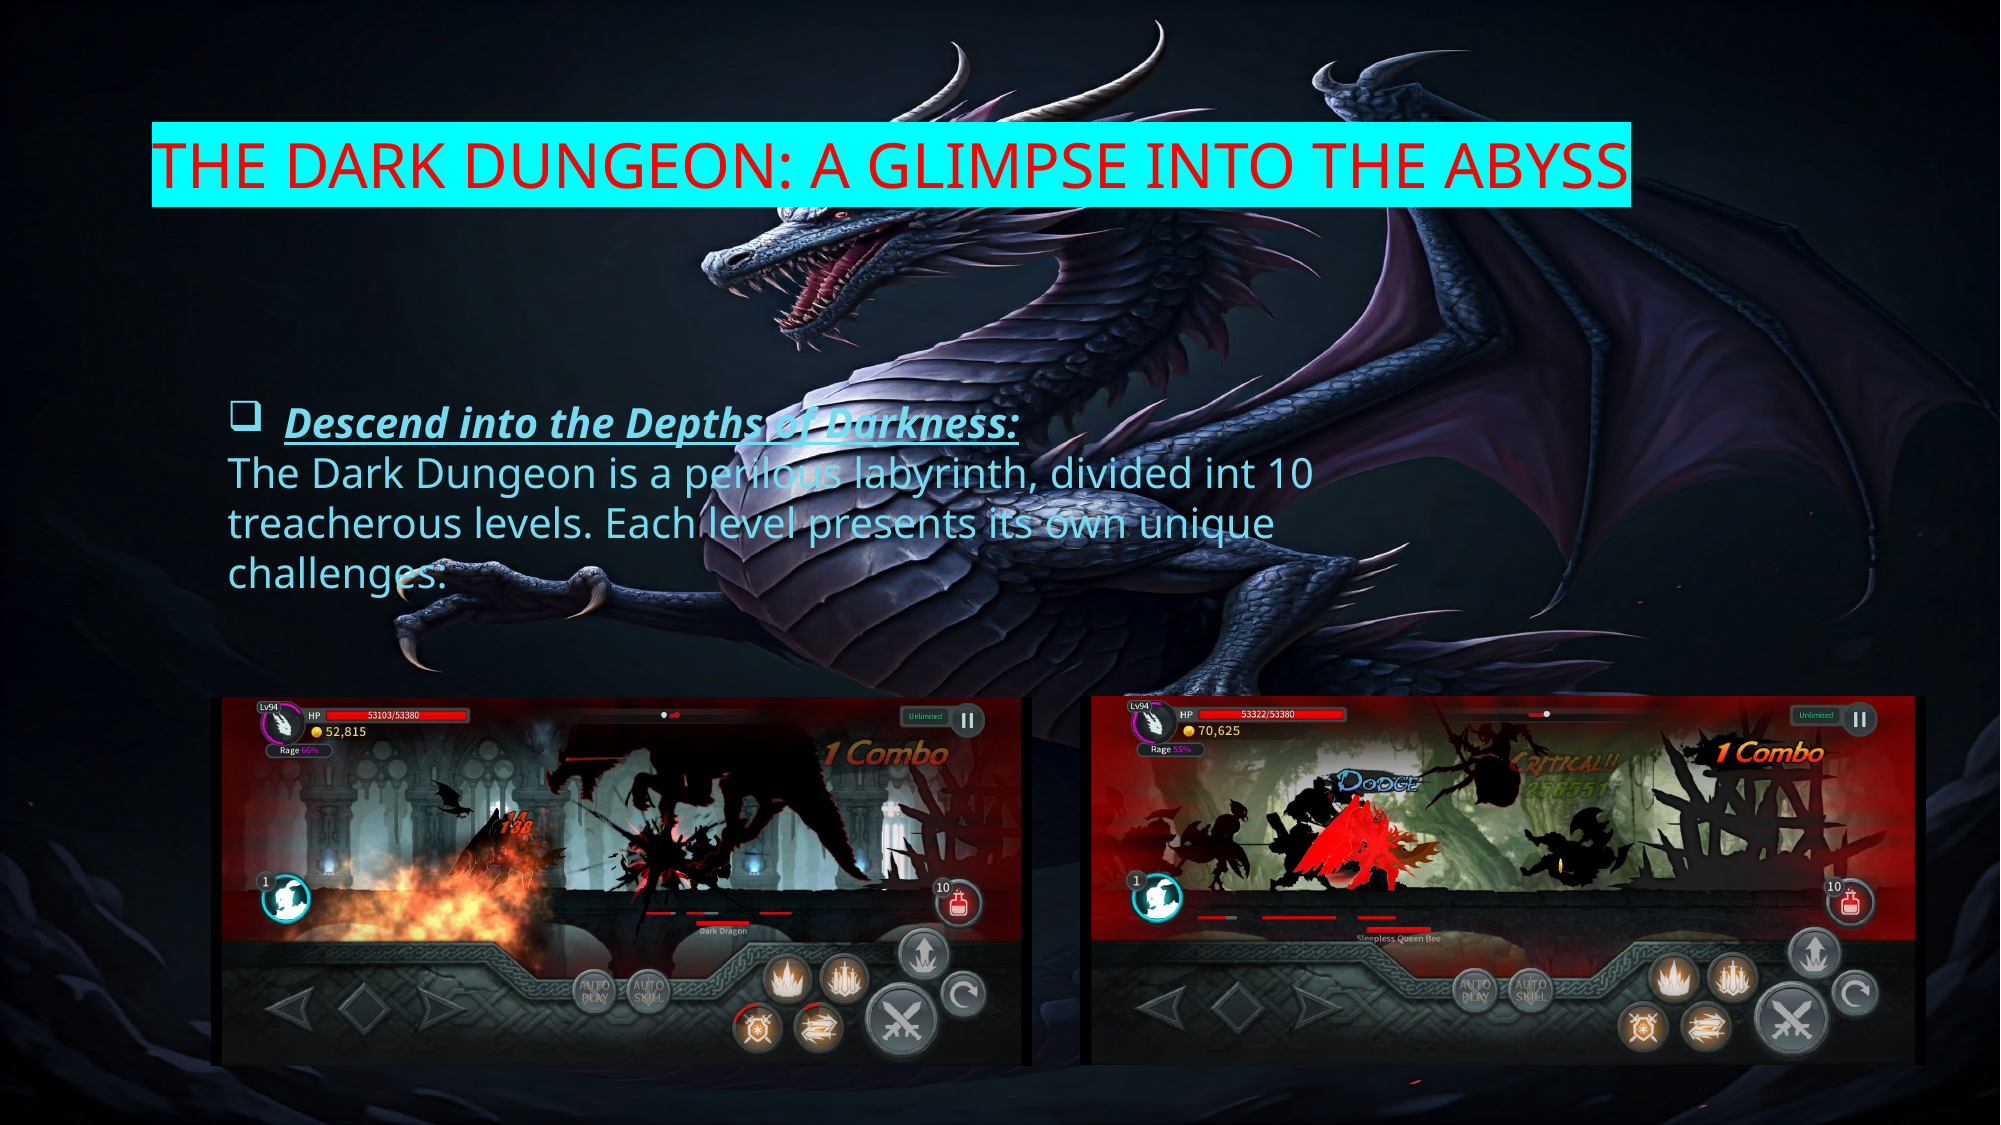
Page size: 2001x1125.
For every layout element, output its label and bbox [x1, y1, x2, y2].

list [0, 0, 2000, 1125]
picture [210, 697, 1032, 1066]
picture [1080, 696, 1926, 1065]
